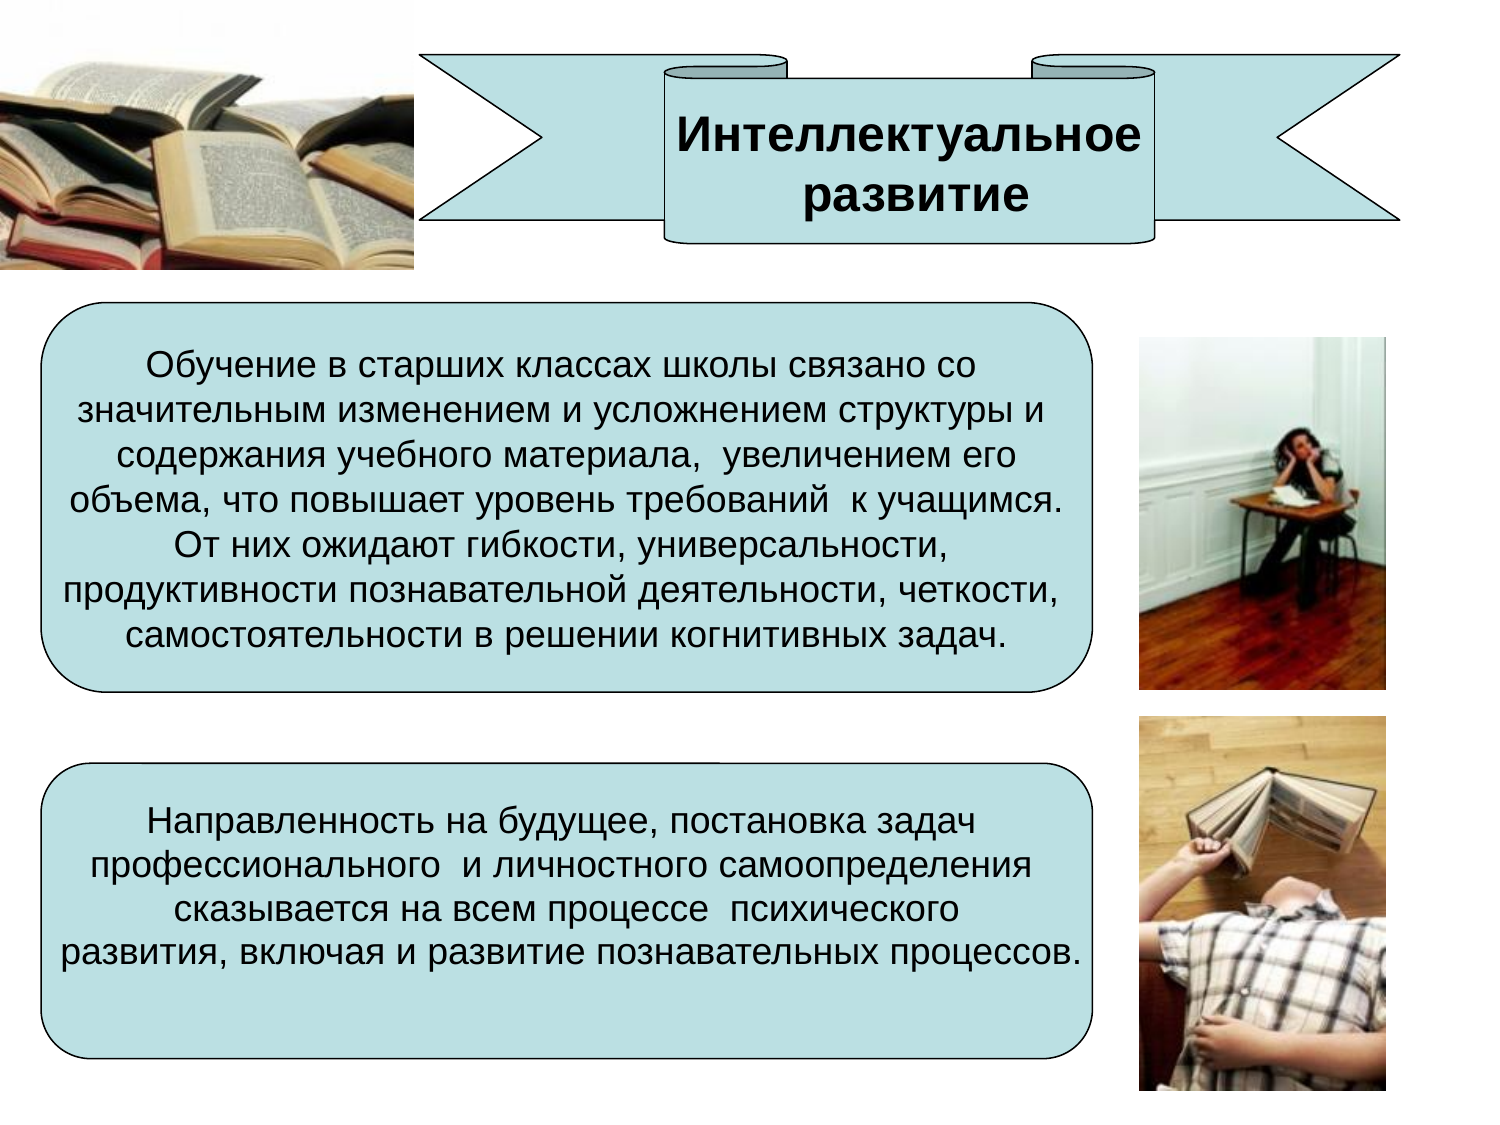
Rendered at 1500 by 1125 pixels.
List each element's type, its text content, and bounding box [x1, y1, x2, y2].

text_box Направленность на будущее, постановка задач профессионального и личностного самоопределения сказывается на всем процессе психического развития, включая и развитие познавательных процессов. [41, 763, 1093, 1059]
picture [1139, 715, 1386, 1091]
picture [0, 0, 415, 270]
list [1139, 337, 1386, 690]
text_box Обучение в старших классах школы связано со значительным изменением и усложнением структуры и содержания учебного материала, увеличением его объема, что повышает уровень требований к учащимся. От них ожидают гибкости, универсальности, продуктивности познавательной деятельности, четкости, самостоятельности в решении когнитивных задач. [41, 302, 1093, 693]
text_box Интеллектуальное развитие [419, 54, 1400, 244]
